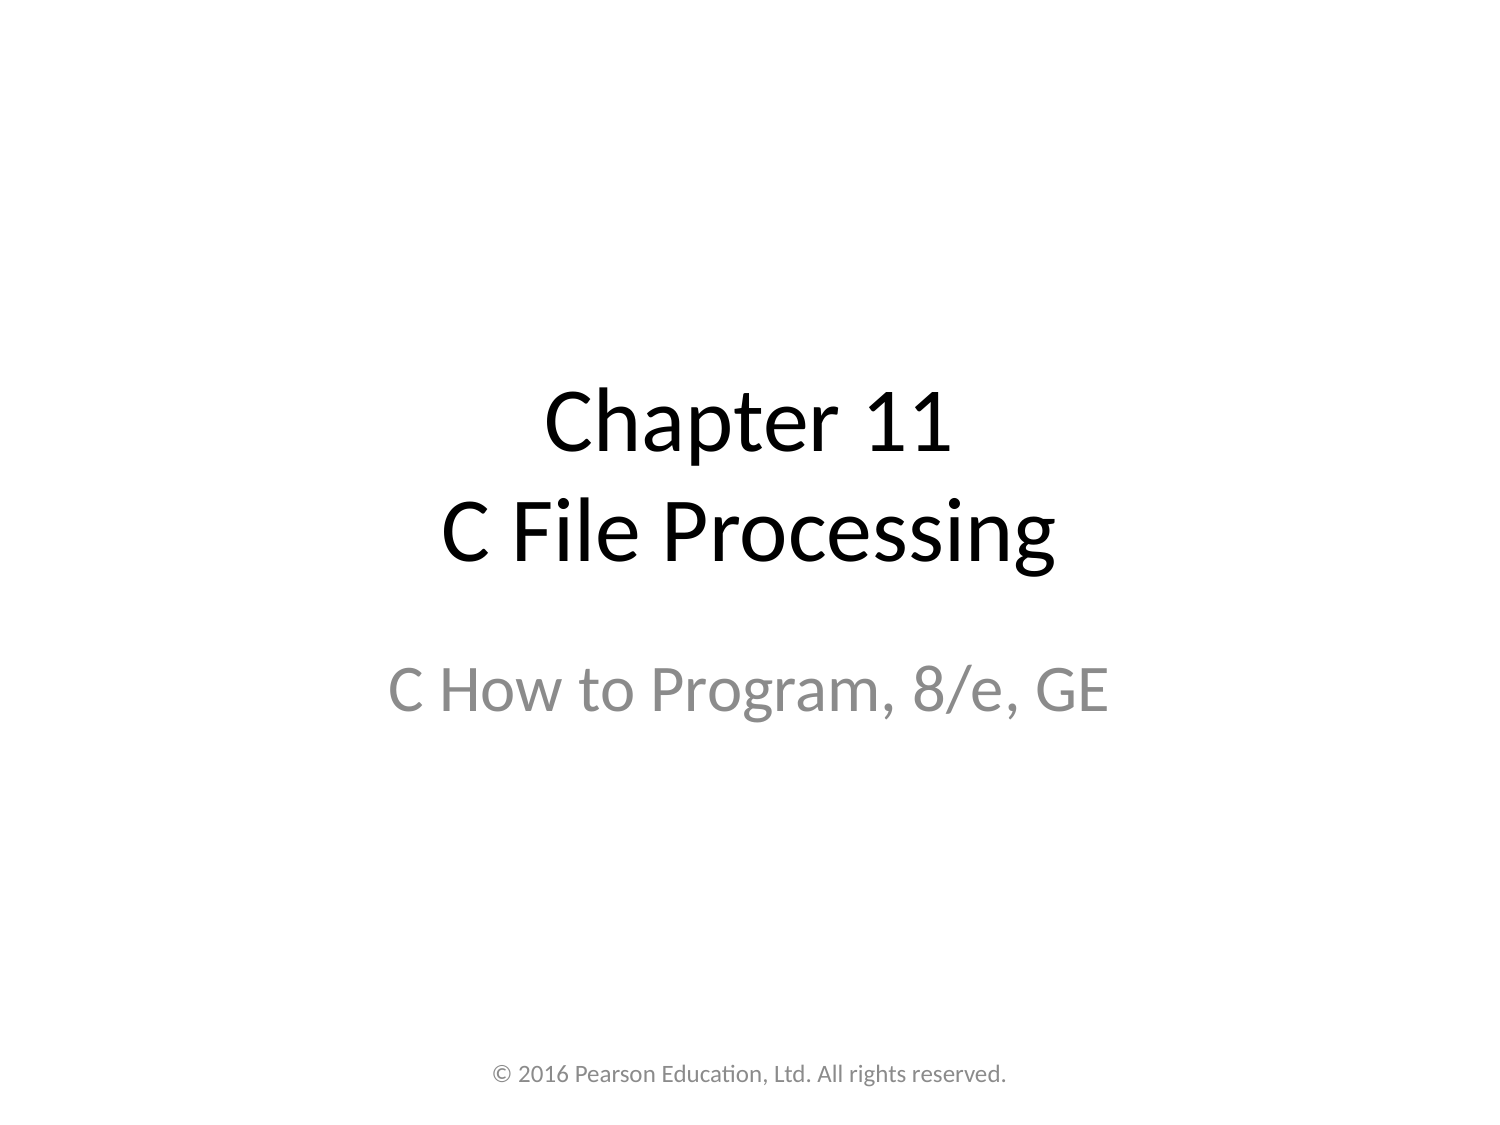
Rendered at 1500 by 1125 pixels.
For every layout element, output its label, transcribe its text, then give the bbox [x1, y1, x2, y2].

footer © 2016 Pearson Education, Ltd. All rights reserved. [474, 1042, 1025, 1103]
title Chapter 11 C File Processing [112, 349, 1388, 591]
subtitle C How to Program, 8/e, GE [225, 637, 1275, 925]
